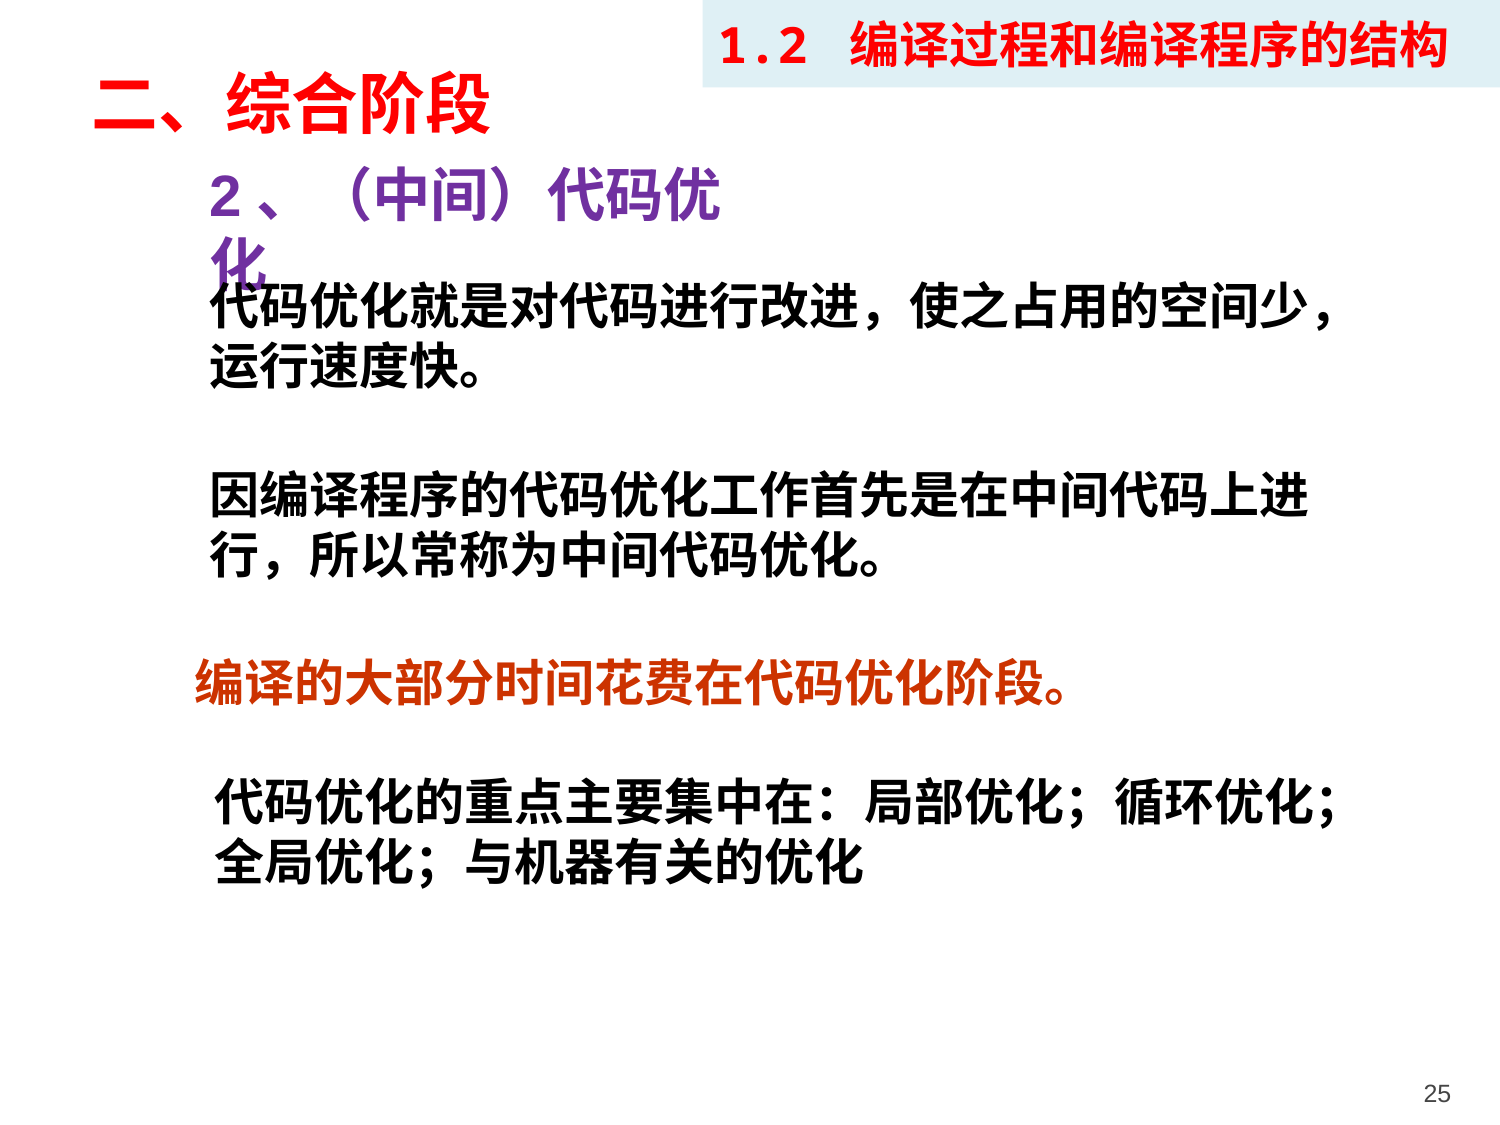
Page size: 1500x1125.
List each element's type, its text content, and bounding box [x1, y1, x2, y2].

text_box 2、（中间）代码优化 [194, 150, 786, 267]
text_box 编译的大部分时间花费在代码优化阶段。 [179, 643, 1392, 719]
text_box 因编译程序的代码优化工作首先是在中间代码上进行，所以常称为中间代码优化。 [194, 456, 1407, 591]
text_box 代码优化就是对代码进行改进，使之占用的空间少，运行速度快。 [194, 267, 1407, 402]
text_box 代码优化的重点主要集中在：局部优化；循环优化；全局优化；与机器有关的优化 [199, 763, 1412, 898]
slide_number 25 [1345, 1062, 1467, 1108]
text_box 二、综合阶段 [76, 54, 668, 150]
text_box 1.2 编译过程和编译程序的结构 [702, 0, 1500, 88]
